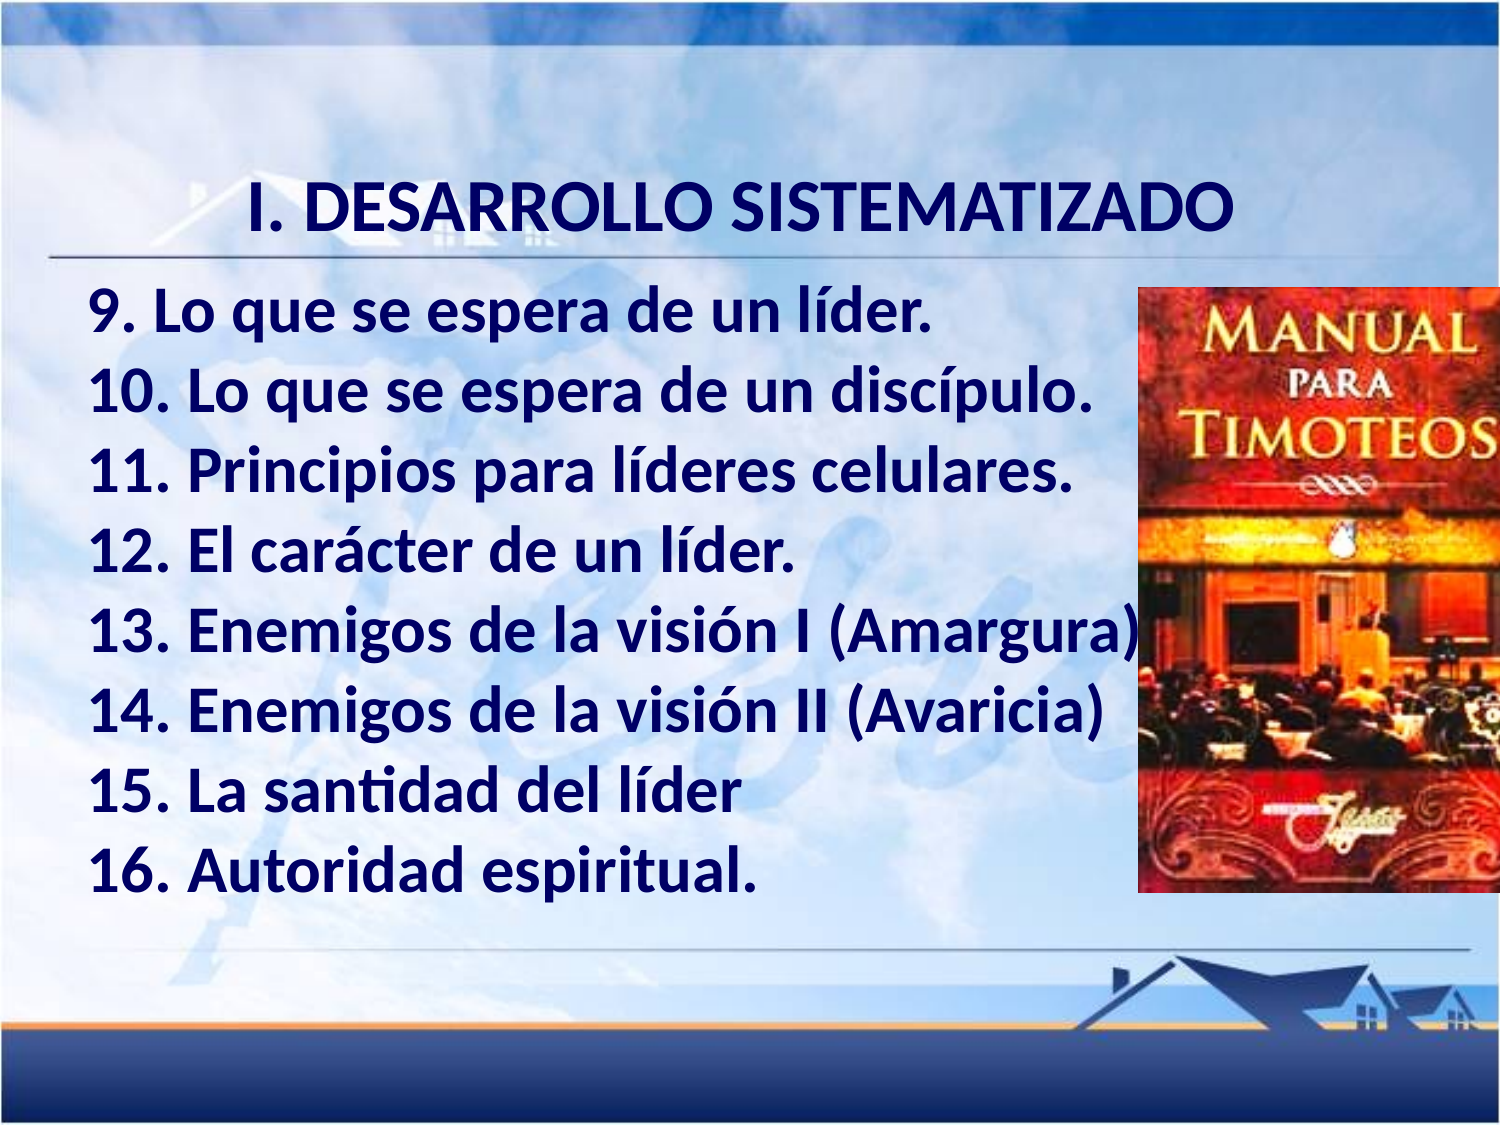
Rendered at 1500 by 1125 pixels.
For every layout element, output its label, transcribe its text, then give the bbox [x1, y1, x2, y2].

text_box 9. Lo que se espera de un líder. 10. Lo que se espera de un discípulo. 11. Principios para líderes celulares. 12. El carácter de un líder. 13. Enemigos de la visión I (Amargura) 14. Enemigos de la visión II (Avaricia) 15. La santidad del líder 16. Autoridad espiritual. [72, 258, 1162, 913]
picture [0, 254, 1500, 1125]
text_box I. DESARROLLO SISTEMATIZADO [0, 148, 1500, 254]
picture [0, 0, 1500, 148]
